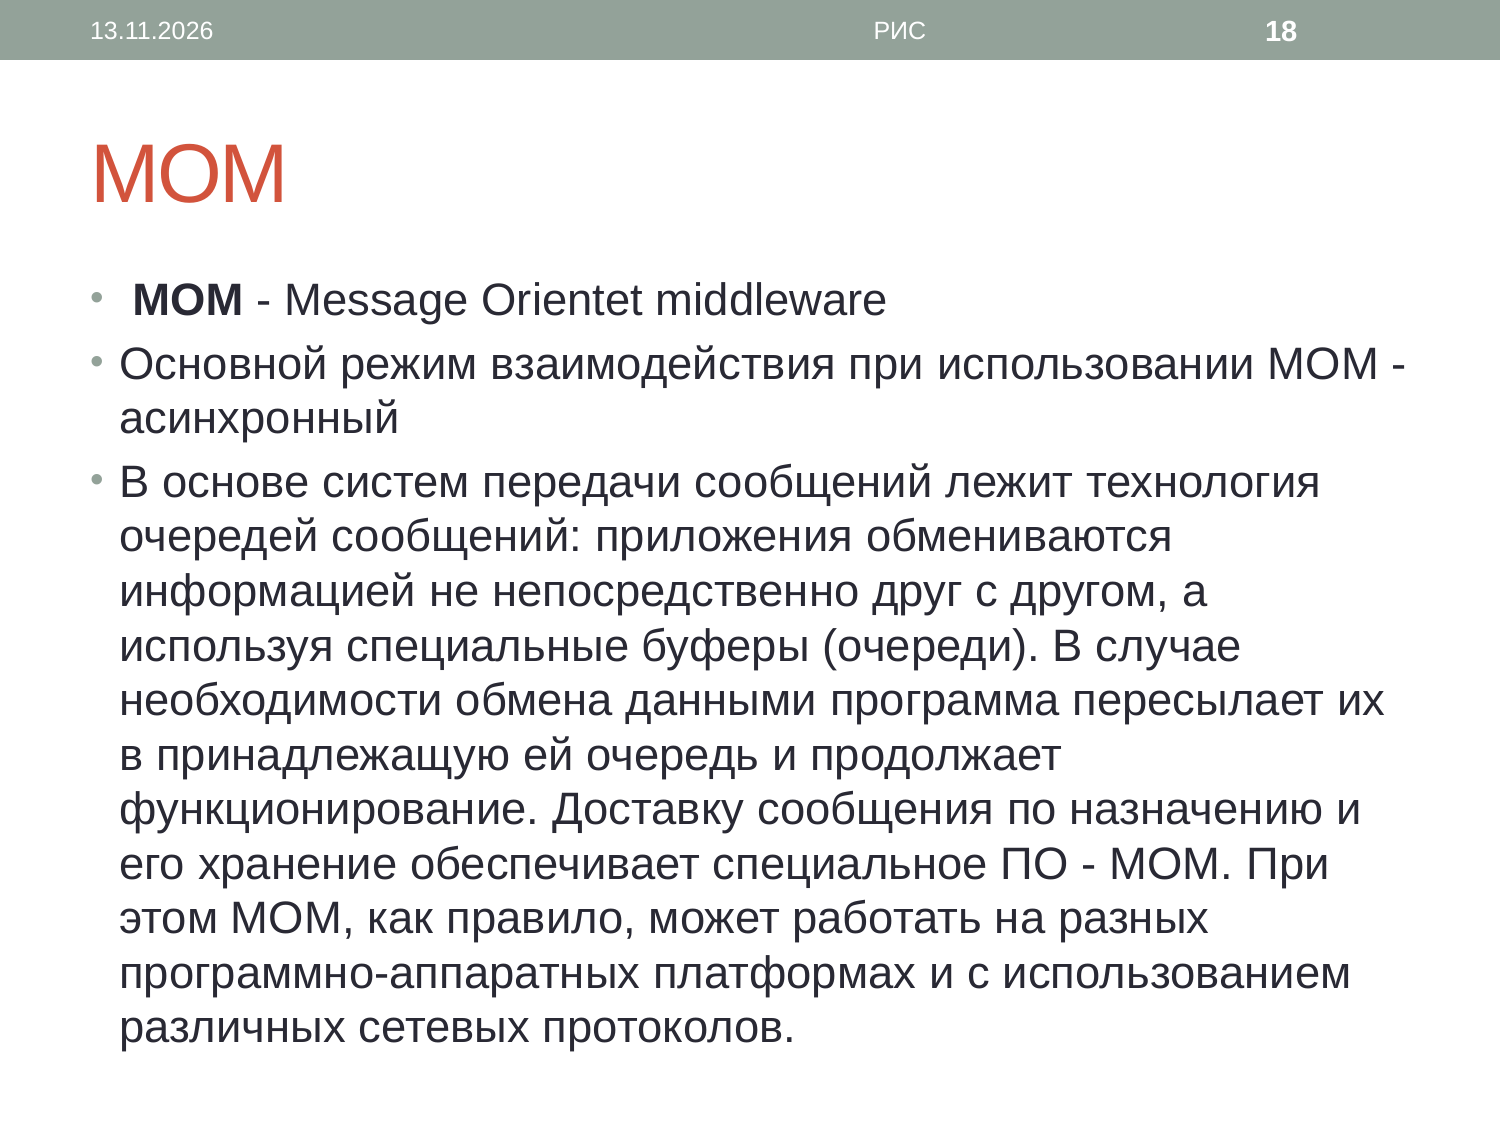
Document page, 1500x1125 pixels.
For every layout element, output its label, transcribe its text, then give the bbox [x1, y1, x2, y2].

title МОМ [75, 87, 1425, 250]
slide_number 18 [1250, 3, 1425, 57]
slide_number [75, 3, 550, 57]
footer РИС [562, 3, 1238, 57]
list МОМ - Message Orientet middleware Основной режим взаимодействия при использовании MOM - асинхронный В основе систем передачи сообщений лежит технология очередей сообщений: приложения обмениваются информацией не непосредственно друг с другом, а используя специальные буферы (очереди). В случае необходимости обмена данными программа пересылает их в принадлежащую ей очередь и продолжает функционирование. Доставку сообщения по назначению и его хранение обеспечивает специальное ПО - МОМ. При этом MOM, как правило, может работать на разных программно-аппаратных платформах и с использованием различных сетевых протоколов. [75, 262, 1425, 1063]
